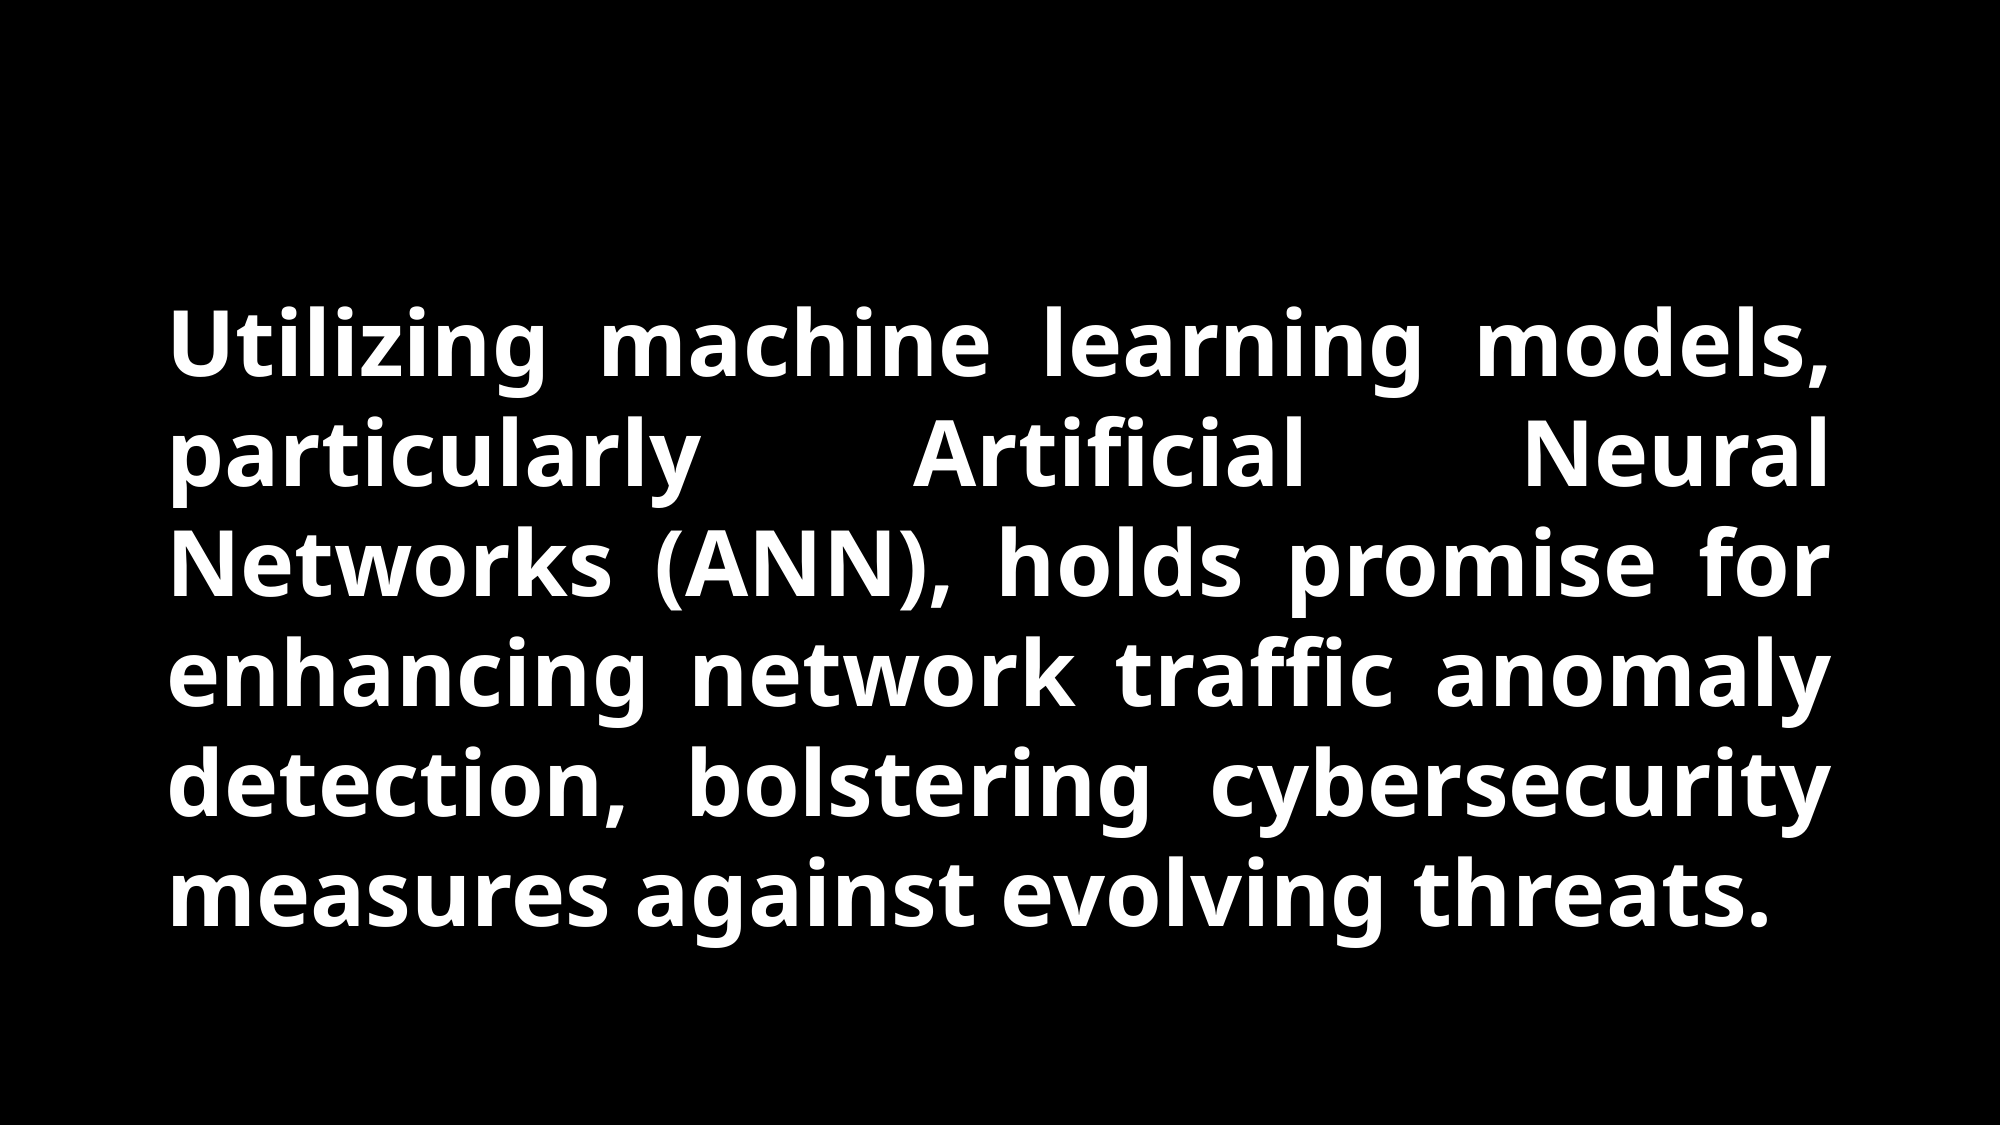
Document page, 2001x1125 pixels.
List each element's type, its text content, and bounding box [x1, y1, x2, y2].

text_box Utilizing machine learning models, particularly Artificial Neural Networks (ANN), holds promise for enhancing network traffic anomaly detection, bolstering cybersecurity measures against evolving threats. [151, 277, 1849, 952]
